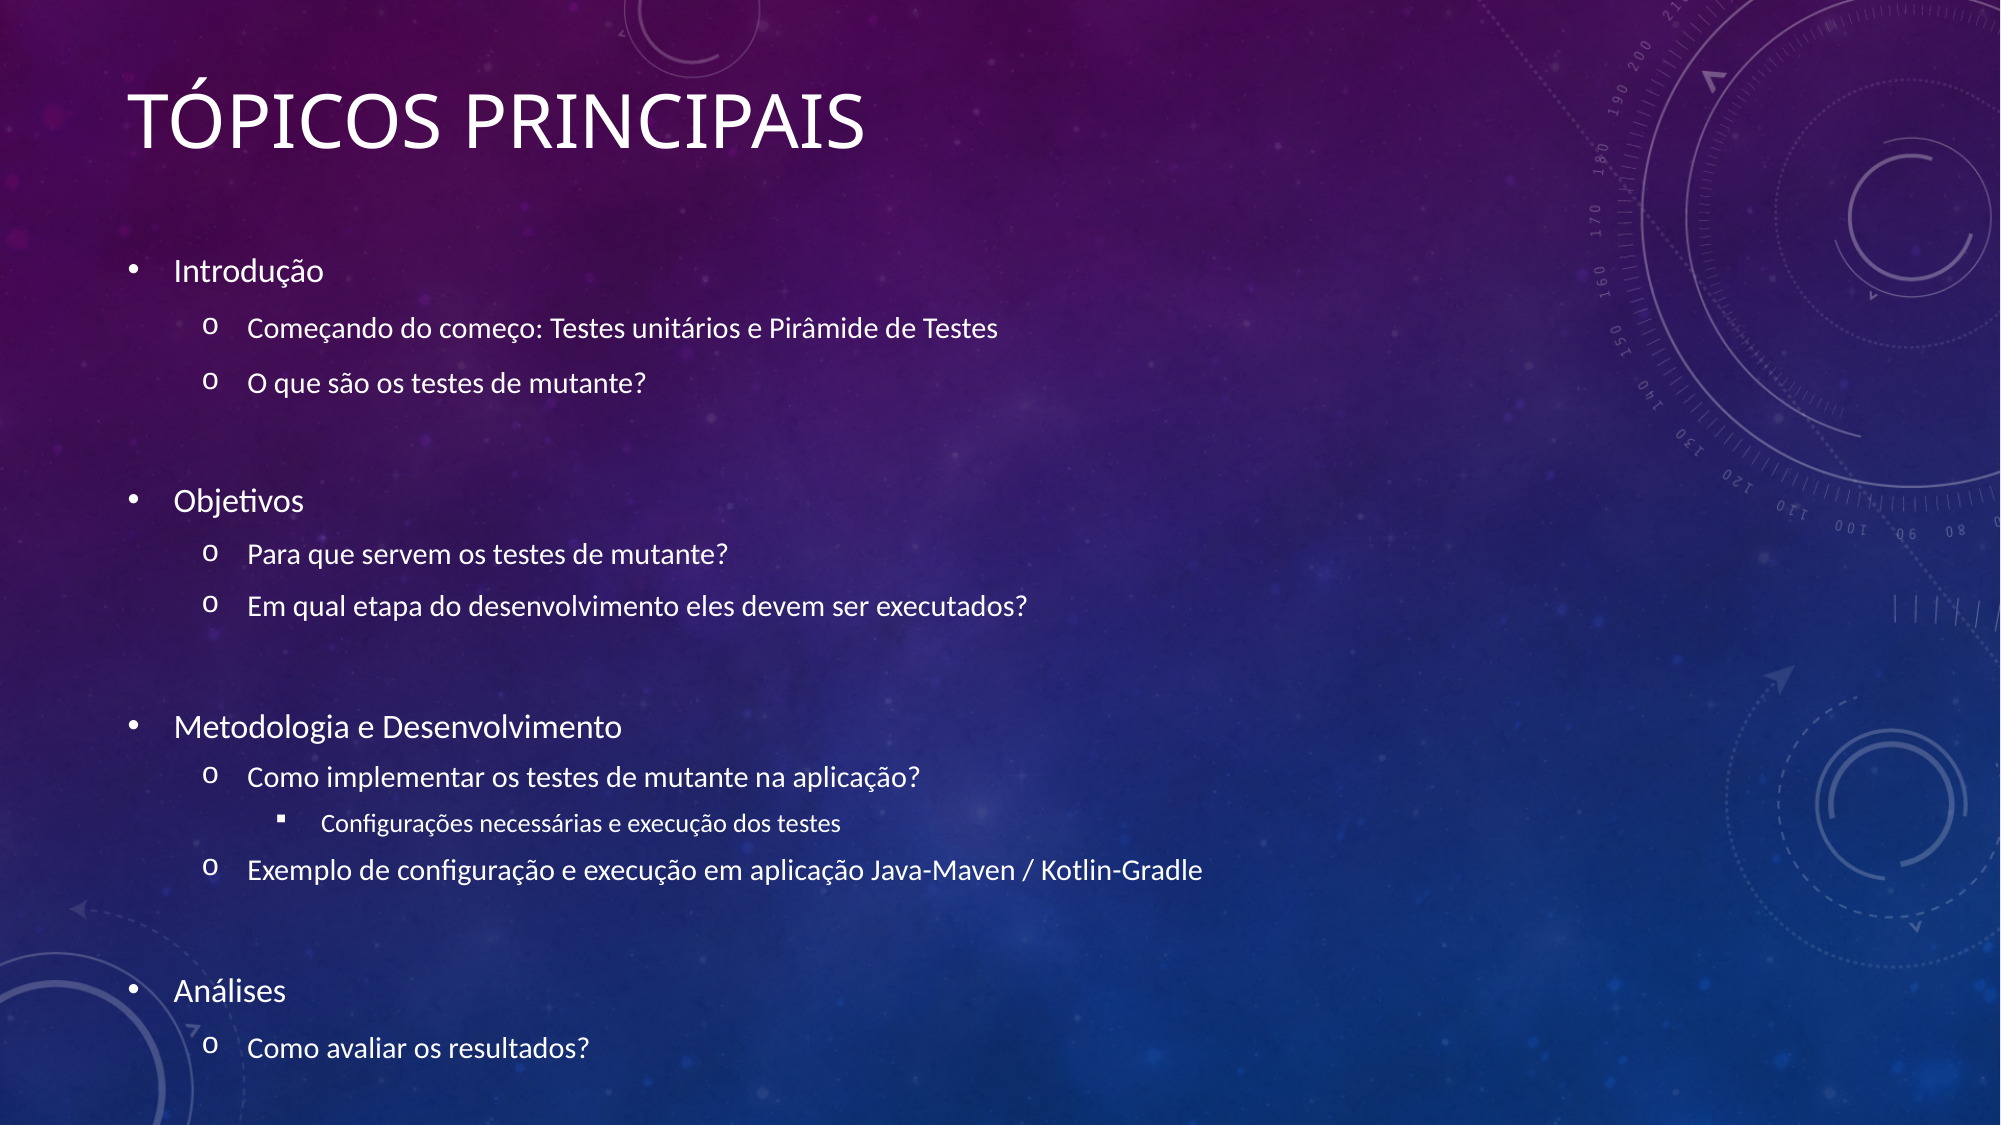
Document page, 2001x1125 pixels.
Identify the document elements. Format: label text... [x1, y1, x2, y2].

title Tópicos Principais [112, 0, 1775, 237]
picture [0, 0, 2001, 1125]
list Introdução Começando do começo: Testes unitários e Pirâmide de Testes O que são os testes de mutante? Objetivos Para que servem os testes de mutante? Em qual etapa do desenvolvimento eles devem ser executados? Metodologia e Desenvolvimento Como implementar os testes de mutante na aplicação? Configurações necessárias e execução dos testes Exemplo de configuração e execução em aplicação Java-Maven / Kotlin-Gradle Análises Como avaliar os resultados? [112, 237, 1775, 1075]
